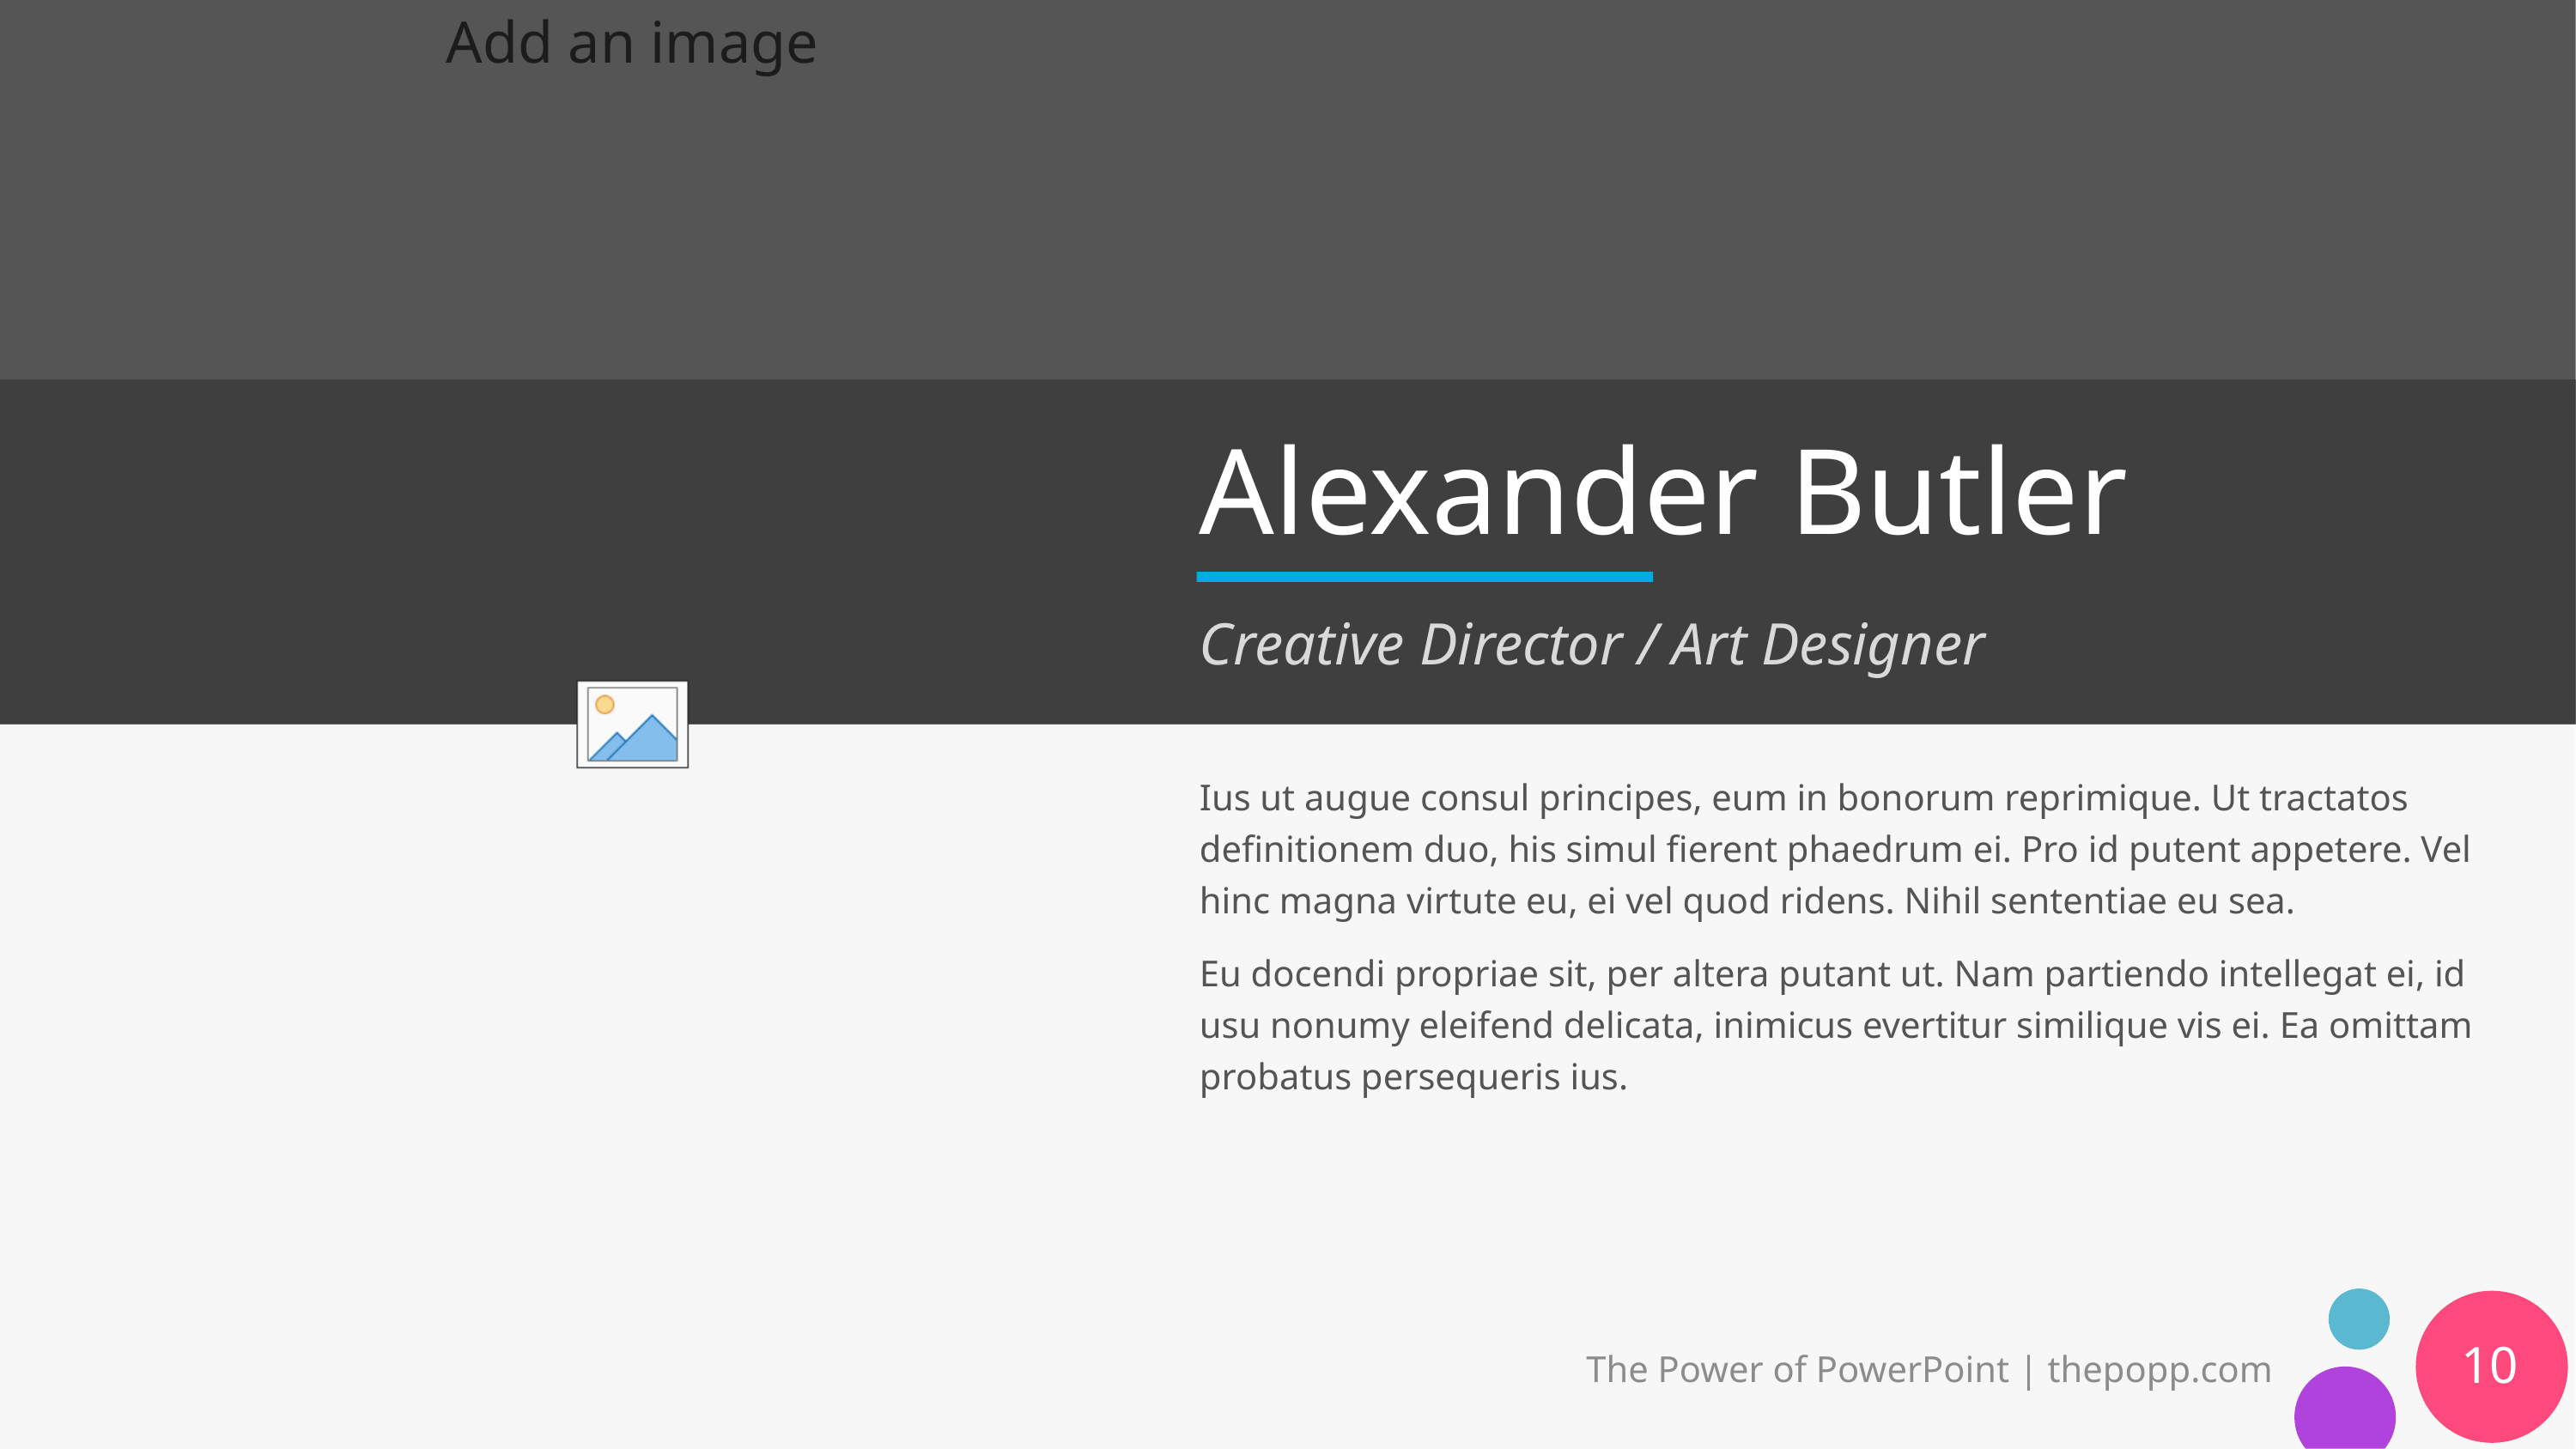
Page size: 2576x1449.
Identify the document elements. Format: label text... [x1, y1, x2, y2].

title Alexander Butler [1176, 379, 2525, 570]
slide_number 10 [2414, 1328, 2567, 1406]
footer The Power of PowerPoint | thepopp.com [1479, 1332, 2296, 1410]
list Ius ut augue consul principes, eum in bonorum reprimique. Ut tractatos definitionem duo, his simul fierent phaedrum ei. Pro id putent appetere. Vel hinc magna virtute eu, ei vel quod ridens. Nihil sententiae eu sea. Eu docendi propriae sit, per altera putant ut. Nam partiendo intellegat ei, id usu nonumy eleifend delicata, inimicus evertitur similique vis ei. Ea omittam probatus persequeris ius. [1176, 755, 2525, 1201]
picture [121, 0, 1145, 1449]
list Creative Director / Art Designer [1176, 582, 2525, 714]
